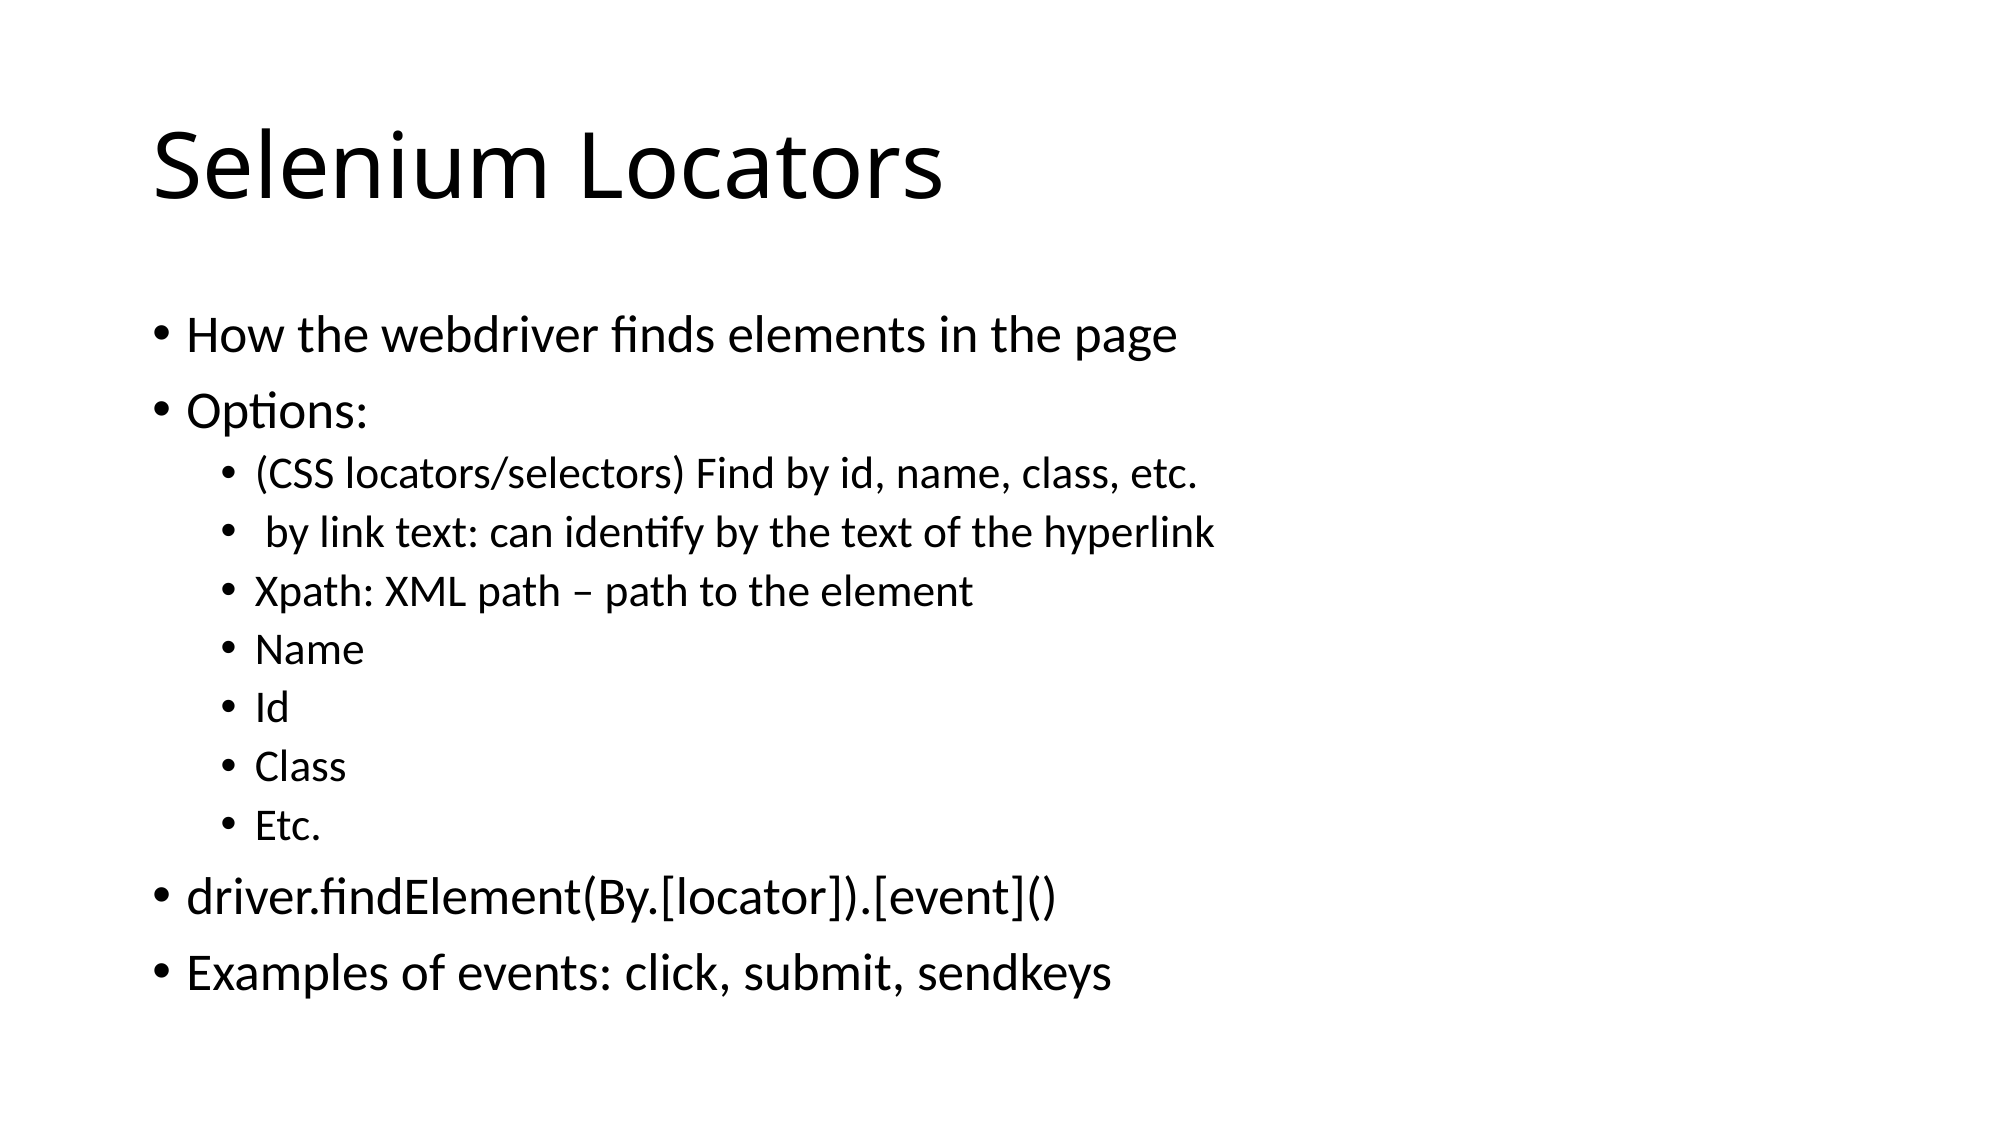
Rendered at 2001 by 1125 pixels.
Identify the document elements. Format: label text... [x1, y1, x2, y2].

list How the webdriver finds elements in the page Options: (CSS locators/selectors) Find by id, name, class, etc. by link text: can identify by the text of the hyperlink Xpath: XML path – path to the element Name Id Class Etc. driver.findElement(By.[locator]).[event]() Examples of events: click, submit, sendkeys [137, 299, 1863, 1014]
title Selenium Locators [137, 59, 1863, 278]
